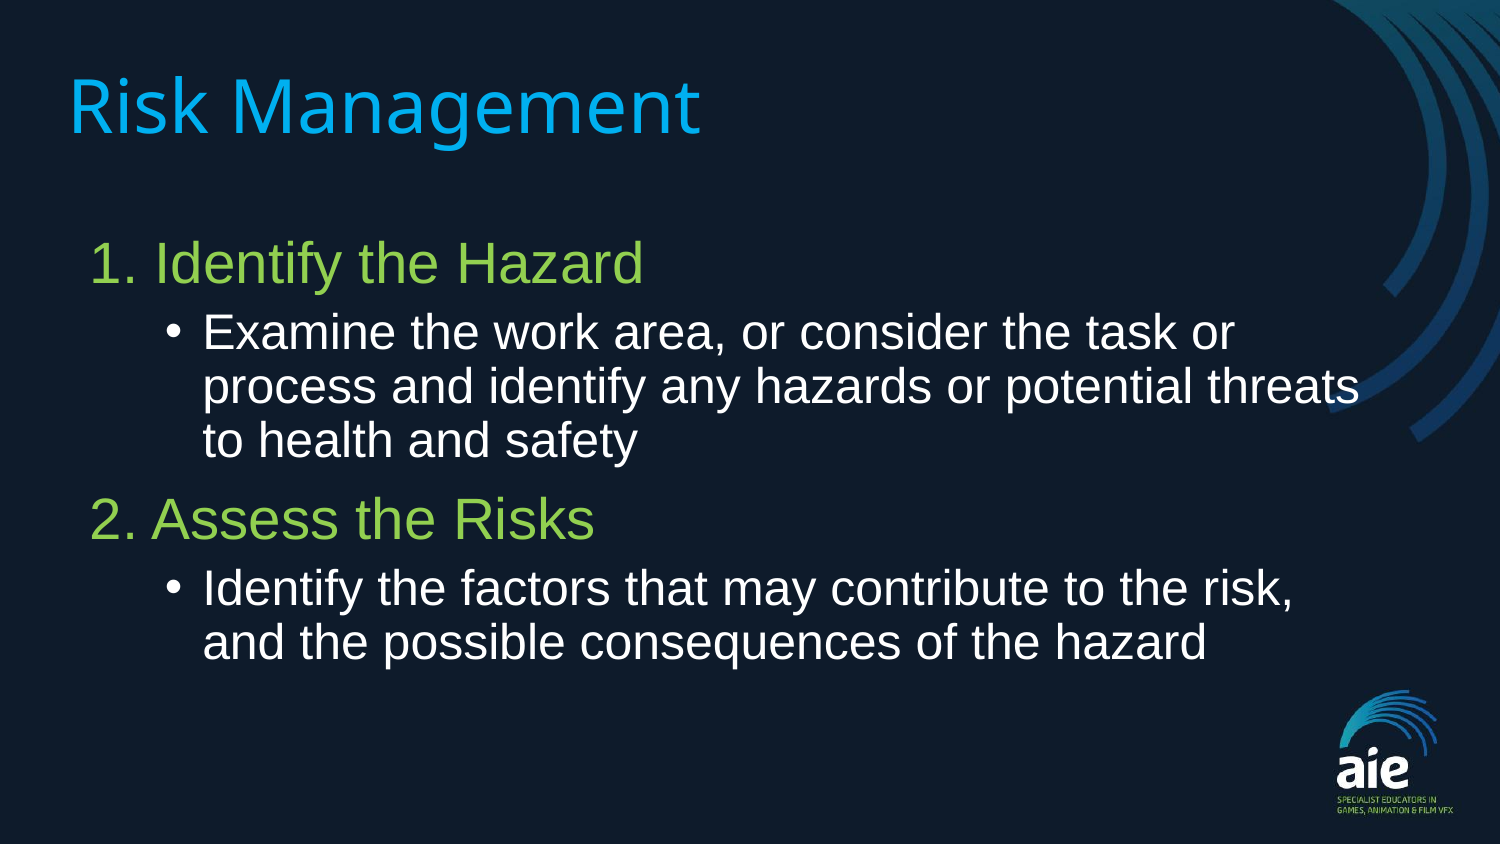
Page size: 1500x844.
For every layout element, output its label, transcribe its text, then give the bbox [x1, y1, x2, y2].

text_box Risk Management [53, 33, 1425, 175]
picture [0, 0, 1500, 844]
text_box 1. Identify the Hazard Examine the work area, or consider the task or process and identify any hazards or potential threats to health and safety 2. Assess the Risks Identify the factors that may contribute to the risk, and the possible consequences of the hazard [75, 225, 1390, 716]
